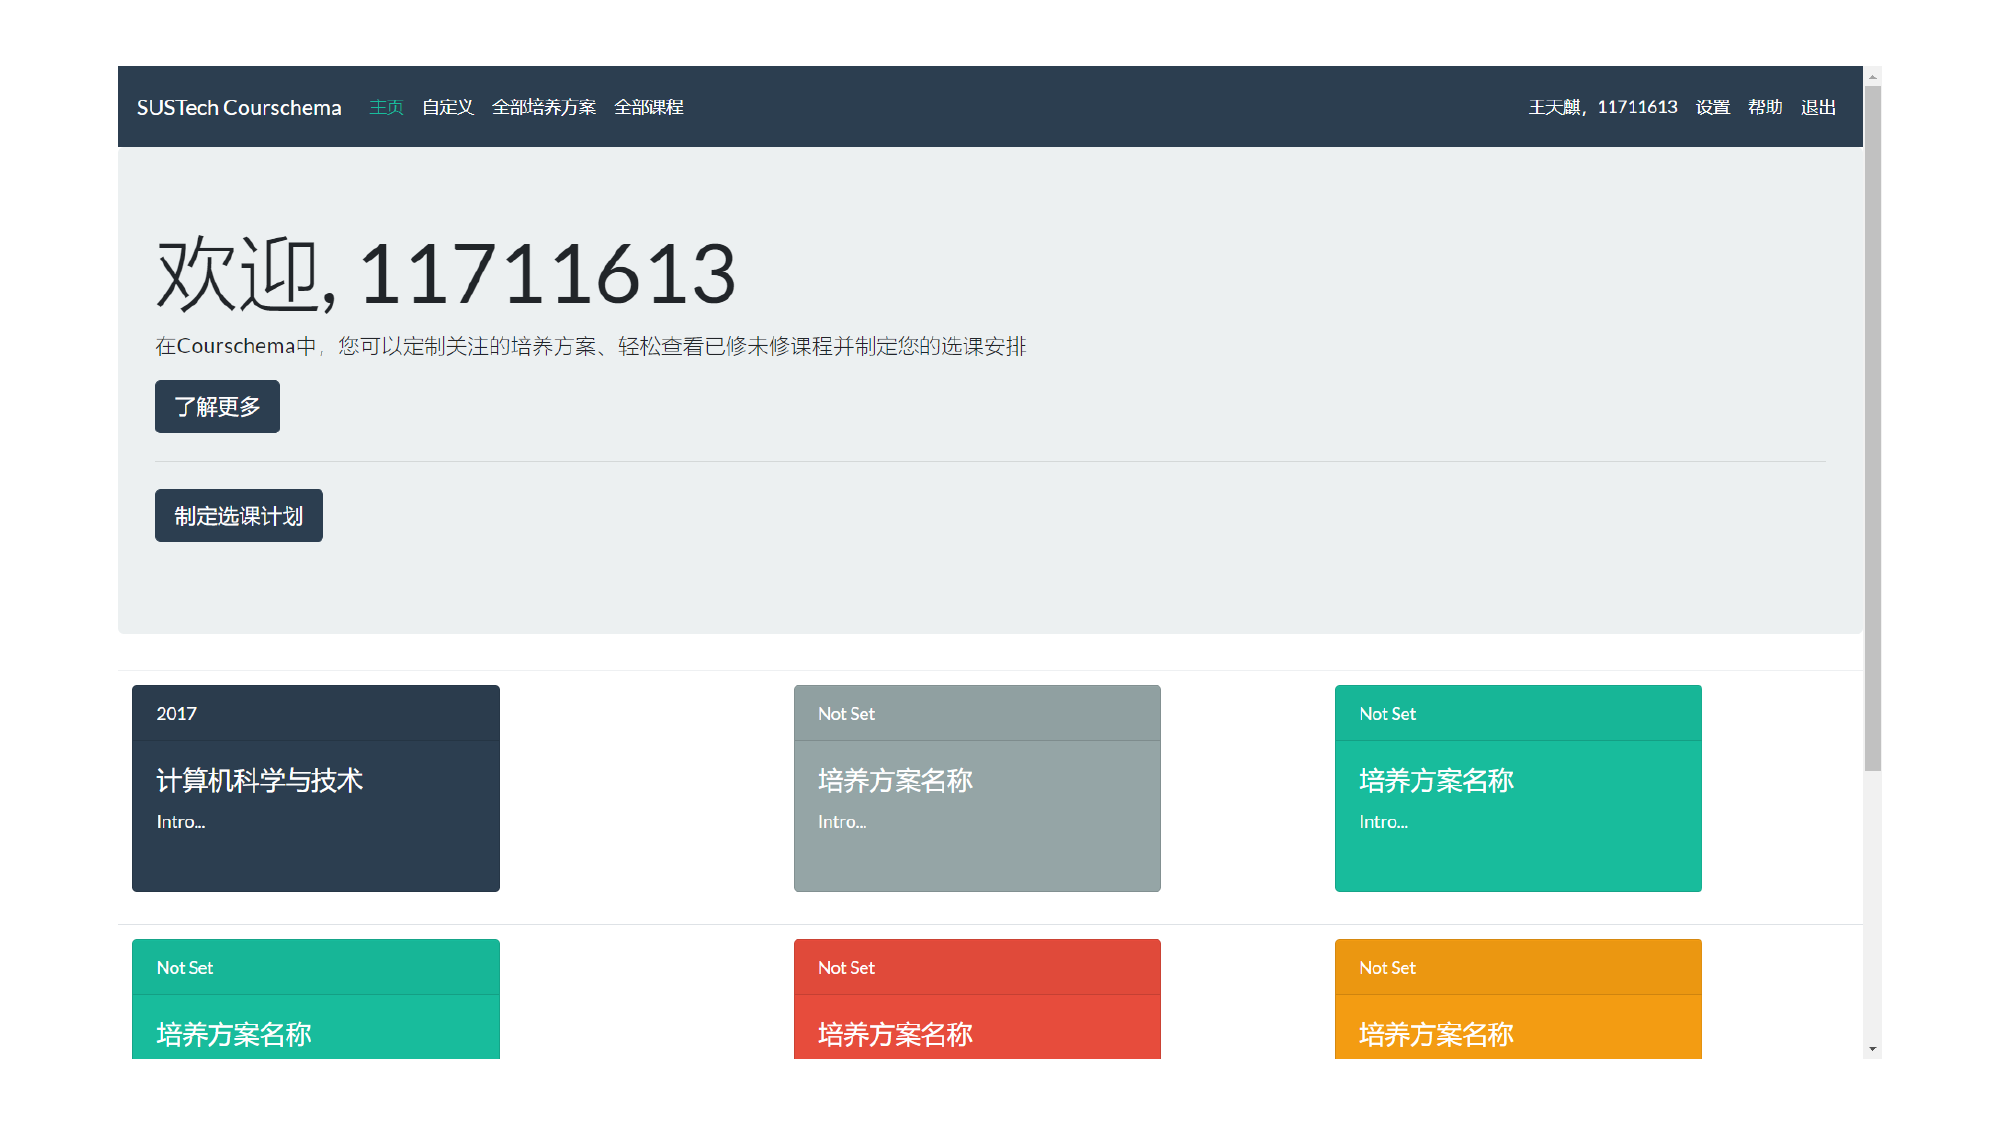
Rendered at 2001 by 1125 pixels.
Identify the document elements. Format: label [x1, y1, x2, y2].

list [118, 66, 1882, 1059]
